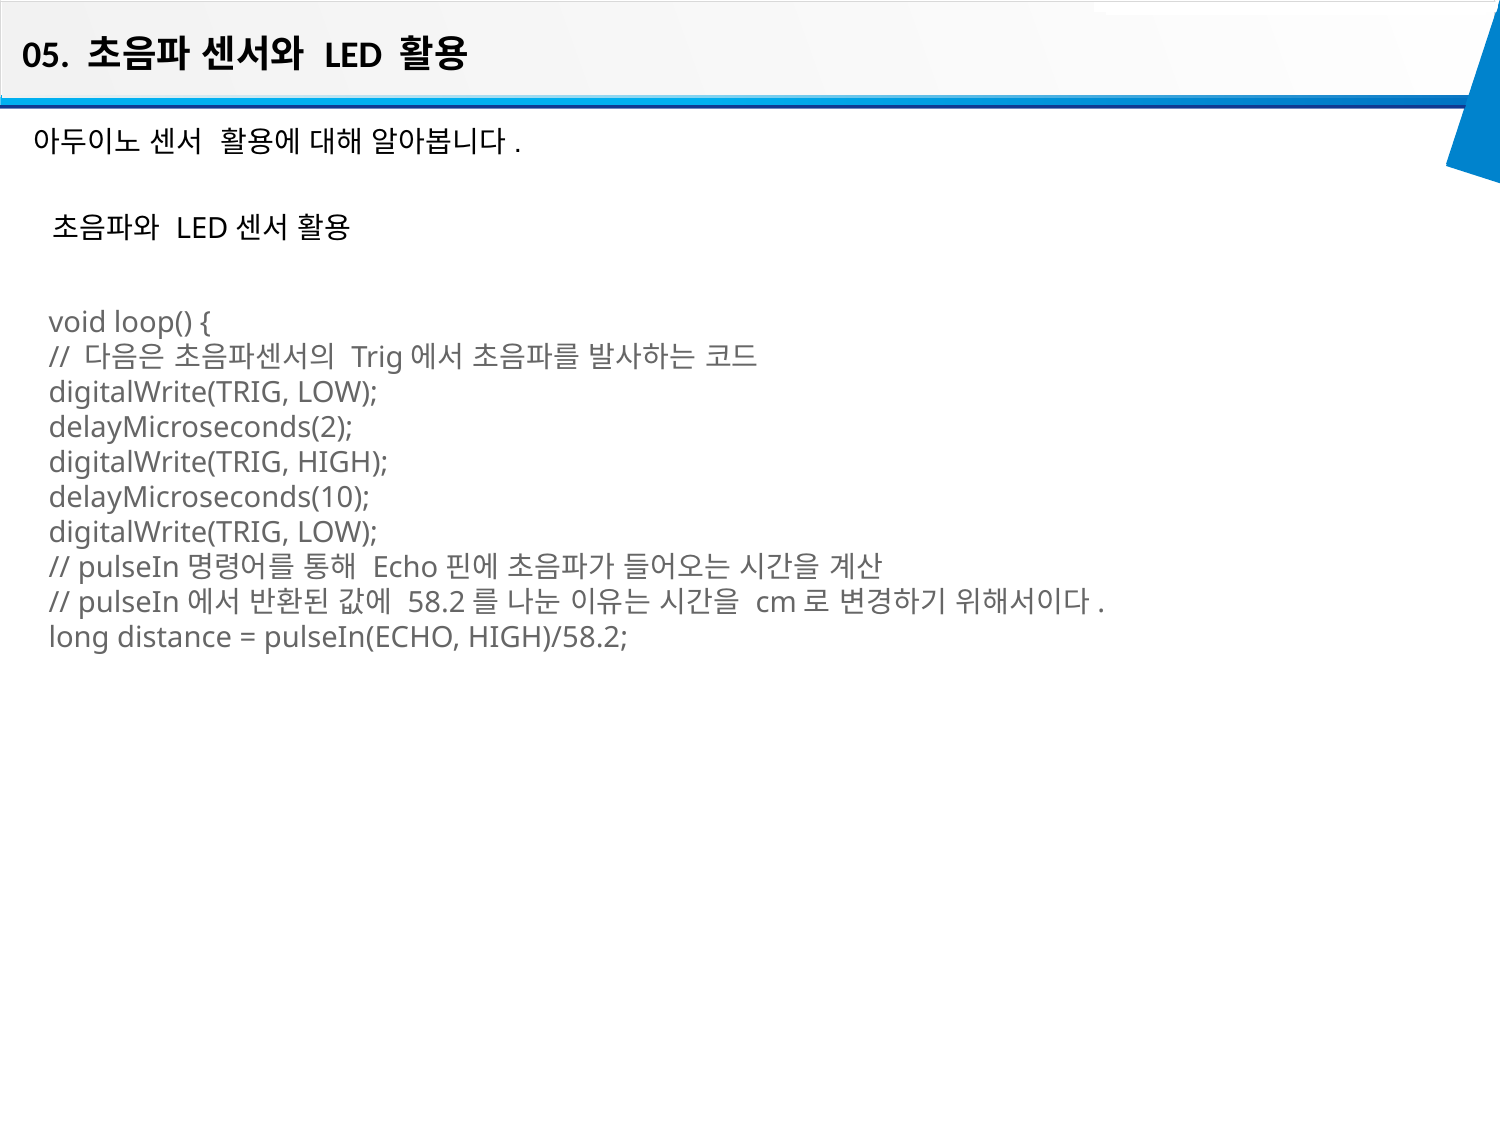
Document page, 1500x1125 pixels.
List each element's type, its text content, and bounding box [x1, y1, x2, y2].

text_box 아두이노 센서 활용에 대해 알아봅니다. [33, 123, 1426, 159]
text_box 05. 초음파 센서와 LED 활용 [7, 22, 484, 83]
text_box void loop() { // 다음은 초음파센서의 Trig에서 초음파를 발사하는 코드 digitalWrite(TRIG, LOW); delayMicroseconds(2); digitalWrite(TRIG, HIGH); delayMicroseconds(10); digitalWrite(TRIG, LOW); // pulseIn명령어를 통해 Echo핀에 초음파가 들어오는 시간을 계산 // pulseIn에서 반환된 값에 58.2를 나눈 이유는 시간을 cm로 변경하기 위해서이다. long distance = pulseIn(ECHO, HIGH)/58.2; [33, 296, 1412, 661]
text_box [1446, 1, 1500, 184]
text_box 초음파와 LED센서 활용 [37, 202, 367, 252]
